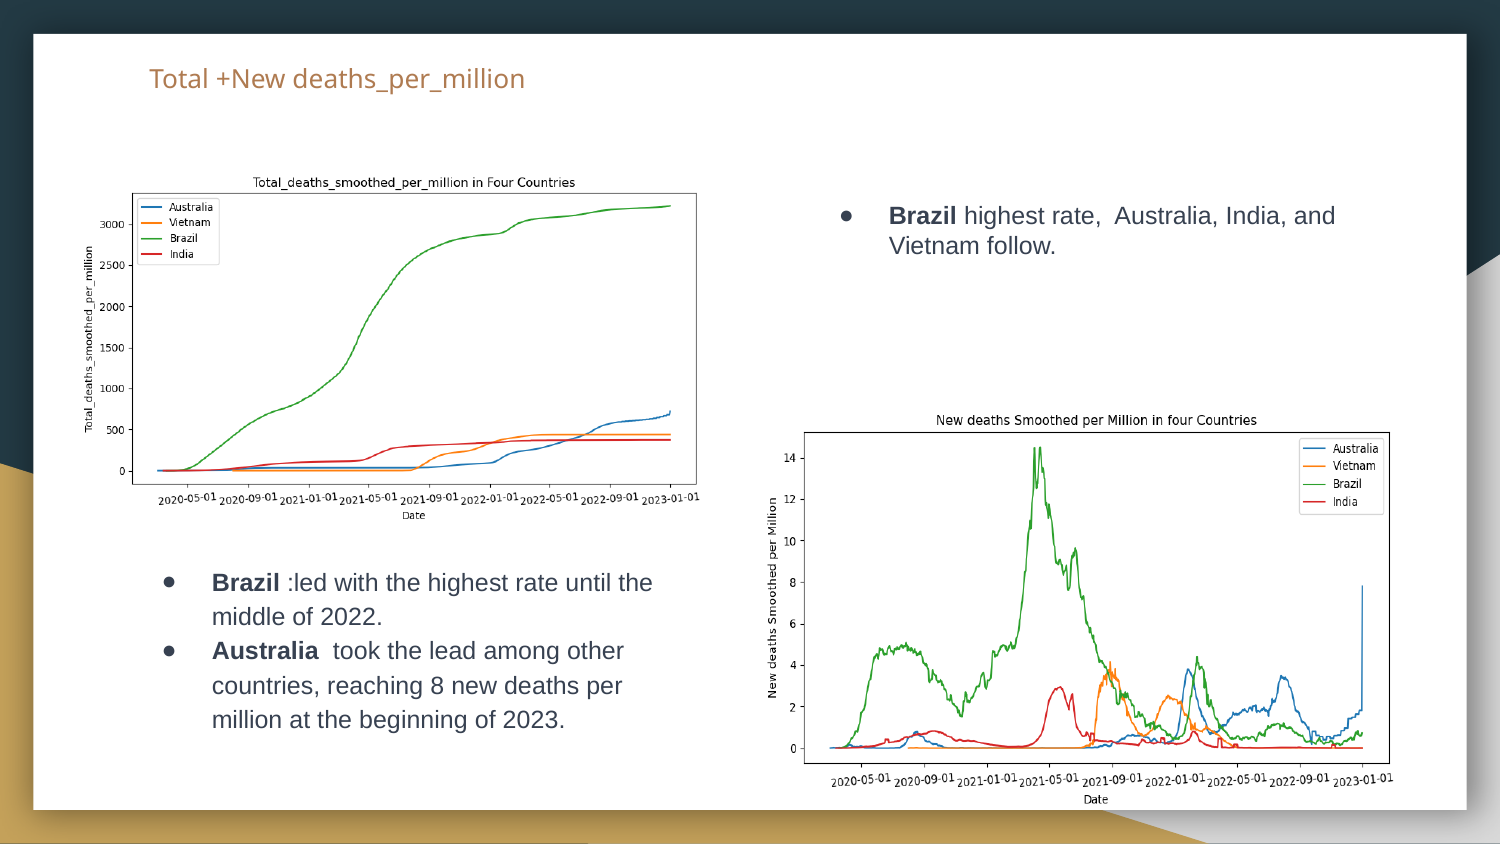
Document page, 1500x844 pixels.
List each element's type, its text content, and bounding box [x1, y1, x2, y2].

picture [41, 146, 1464, 810]
text_box Brazil highest rate, Australia, India, and Vietnam follow. [798, 184, 1366, 379]
title Total +New deaths_per_million per_million [134, 47, 1366, 205]
text_box Brazil :led with the highest rate until the middle of 2022. Australia took the lead among other countries, reaching 8 new deaths per million at the beginning of 2023. [121, 546, 694, 801]
